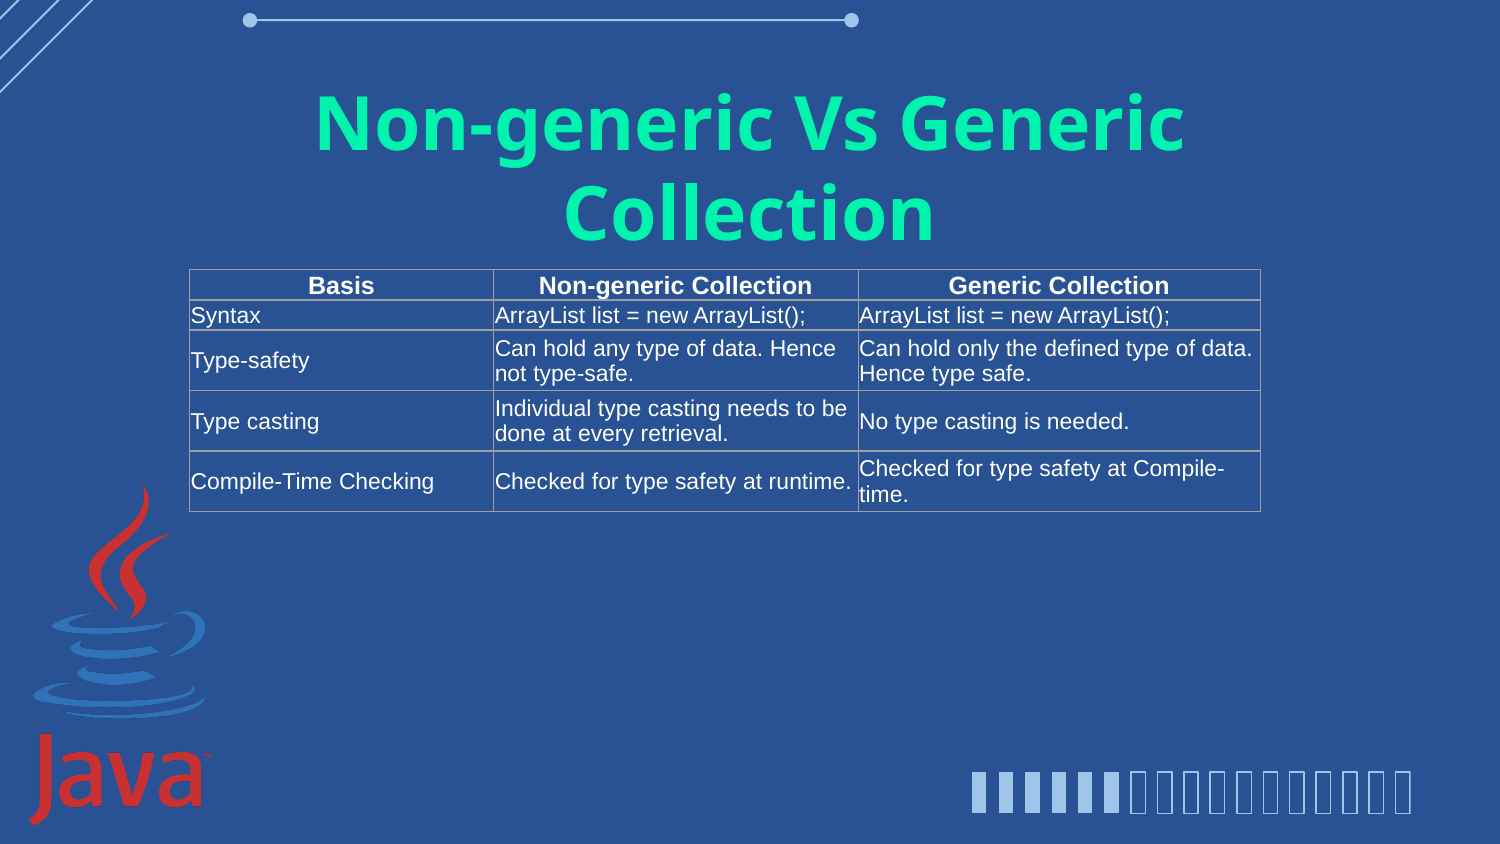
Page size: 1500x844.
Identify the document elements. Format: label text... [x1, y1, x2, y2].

table_header Basis [190, 270, 493, 299]
table_cell Can hold any type of data. Hence not type-safe. [494, 331, 858, 390]
table_cell Checked for type safety at Compile-time. [859, 452, 1260, 511]
table_cell Type casting [190, 391, 493, 450]
table_cell Syntax [190, 301, 493, 329]
picture [0, 468, 307, 842]
title Non-generic Vs Generic Collection [118, 75, 1382, 156]
table_cell ArrayList list = new ArrayList(); [859, 301, 1260, 329]
table_header Non-generic Collection [494, 270, 858, 299]
table_cell ArrayList list = new ArrayList(); [494, 301, 858, 329]
table_cell Type-safety [190, 331, 493, 390]
table_header Generic Collection [859, 270, 1260, 299]
table_cell Individual type casting needs to be done at every retrieval. [494, 391, 858, 450]
table_cell Compile-Time Checking [190, 452, 493, 511]
table_cell No type casting is needed. [859, 391, 1260, 450]
table_cell Can hold only the defined type of data. Hence type safe. [859, 331, 1260, 390]
table_cell Checked for type safety at runtime. [494, 452, 858, 511]
